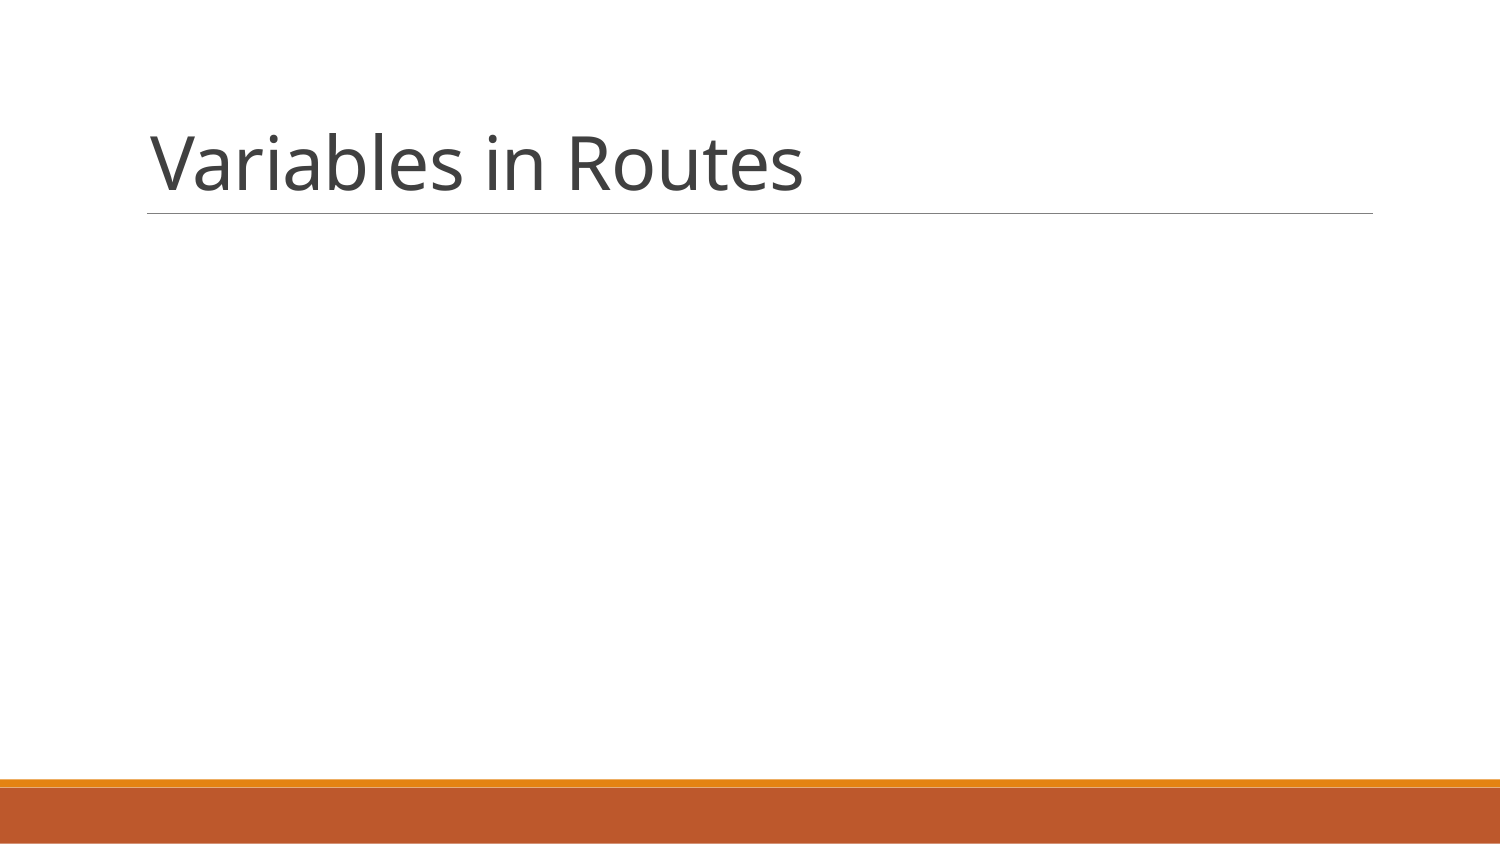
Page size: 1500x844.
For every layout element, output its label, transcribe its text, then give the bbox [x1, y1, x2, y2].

title Variables in Routes [135, 35, 1373, 214]
